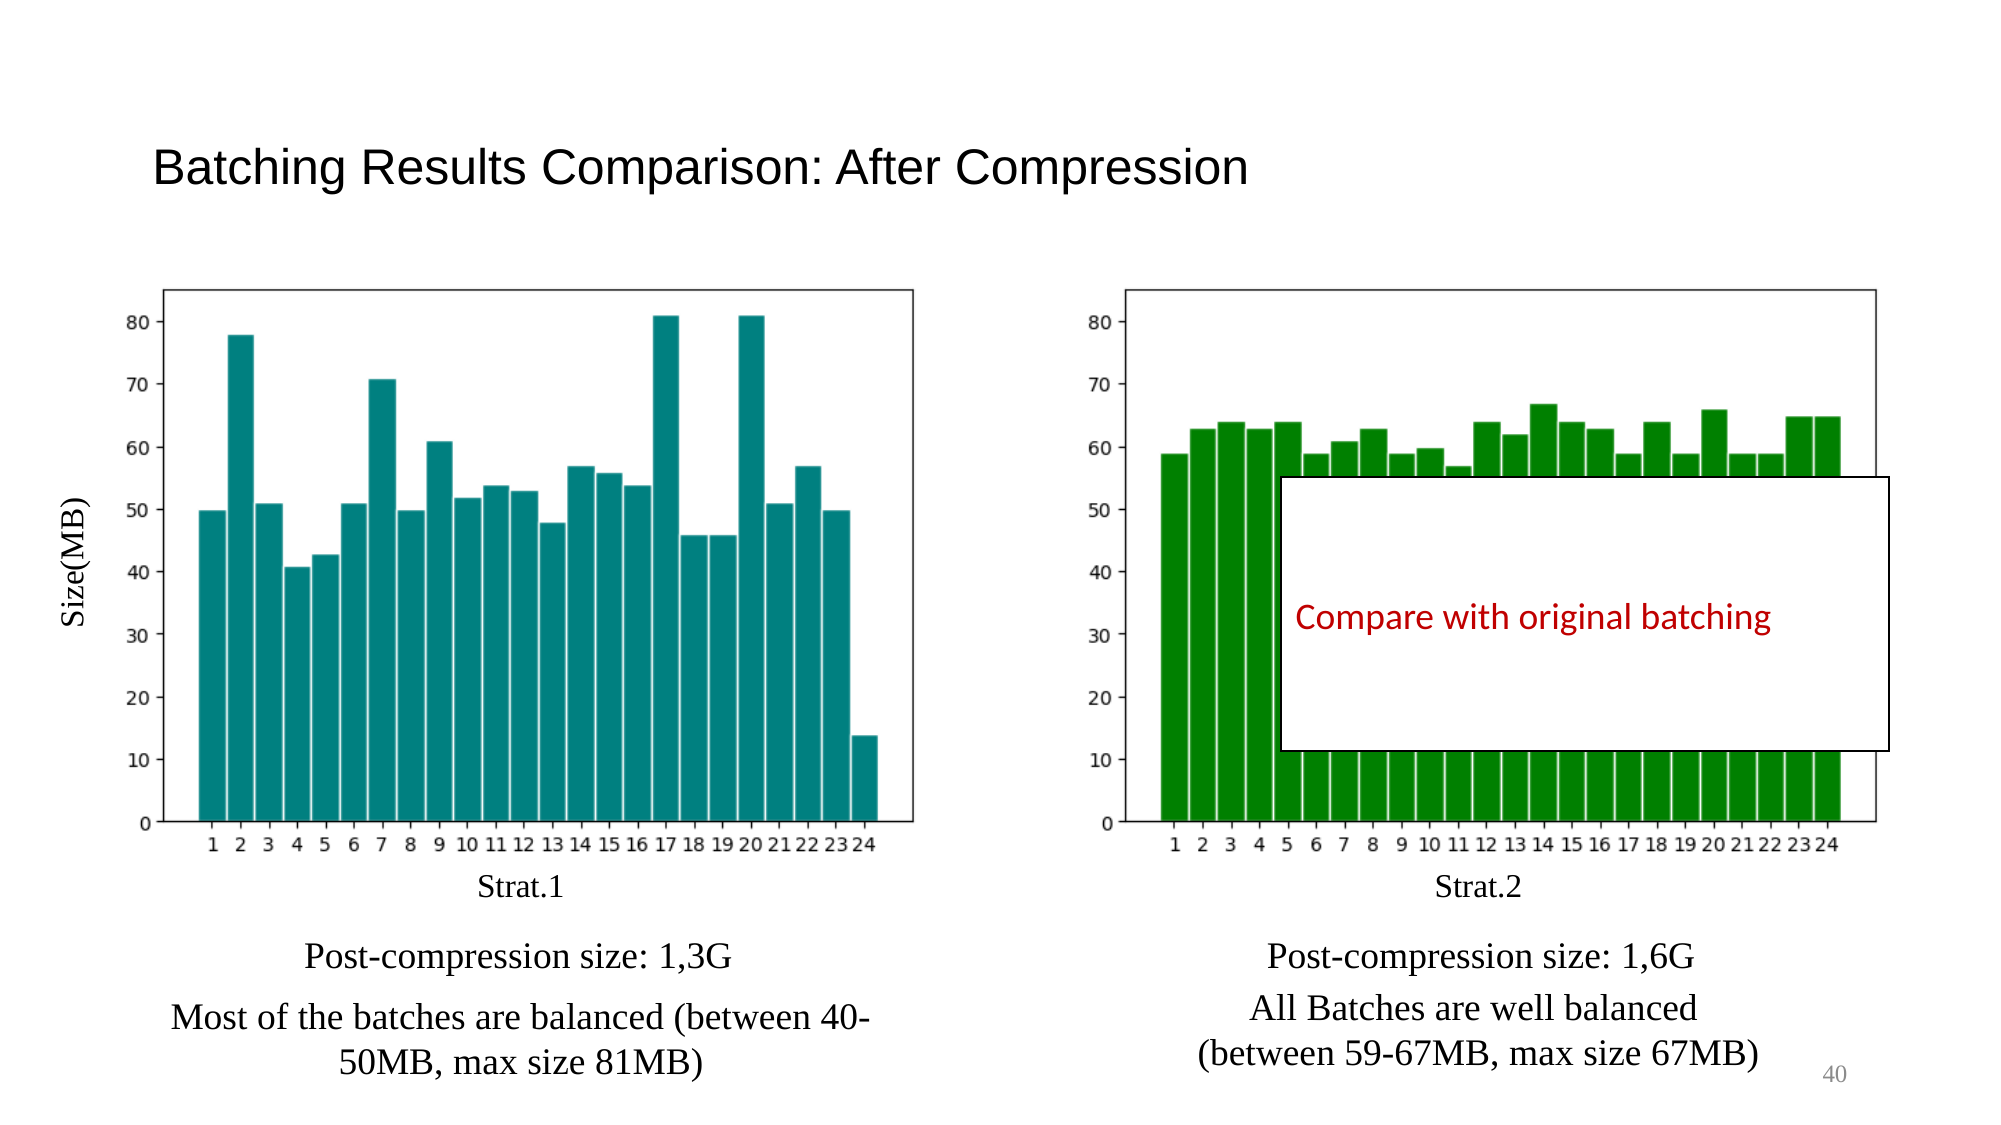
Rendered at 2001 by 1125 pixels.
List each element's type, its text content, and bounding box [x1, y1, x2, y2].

picture [112, 277, 925, 868]
text_box Most of the batches are balanced (between 40-50MB, max size 81MB) [114, 984, 928, 1090]
text_box Size(MB) [50, 497, 90, 629]
text_box Post-compression size: 1,6G [1252, 924, 1711, 975]
slide_number 40 [1412, 1042, 1863, 1103]
picture [1074, 277, 1888, 868]
text_box Strat.2 [1434, 868, 1523, 905]
text_box All Batches are well balanced (between 59-67MB, max size 67MB) [1182, 975, 1775, 1081]
text_box Strat.1 [477, 868, 566, 905]
title Batching Results Comparison: After Compression [137, 59, 1863, 278]
text_box Post-compression size: 1,3G [289, 924, 748, 984]
